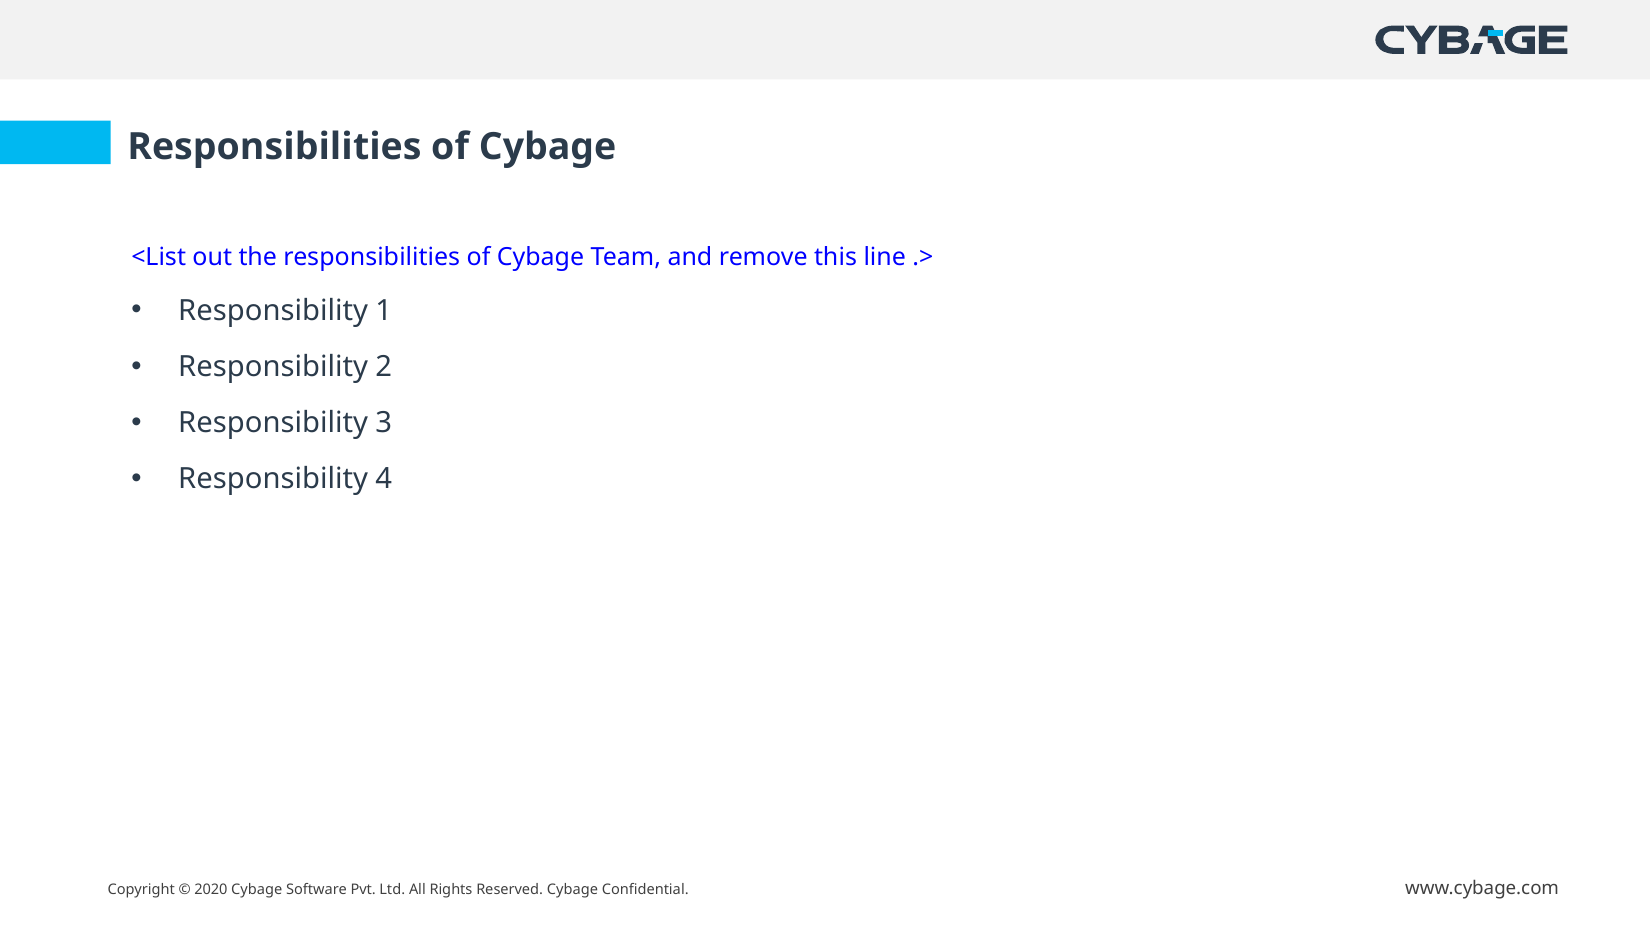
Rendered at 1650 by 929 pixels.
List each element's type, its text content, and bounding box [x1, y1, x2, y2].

text_box [0, 118, 110, 166]
text_box <List out the responsibilities of Cybage Team, and remove this line .> Responsibility 1 Responsibility 2 Responsibility 3 Responsibility 4 [114, 214, 1515, 802]
text_box Responsibilities of Cybage [110, 114, 775, 190]
